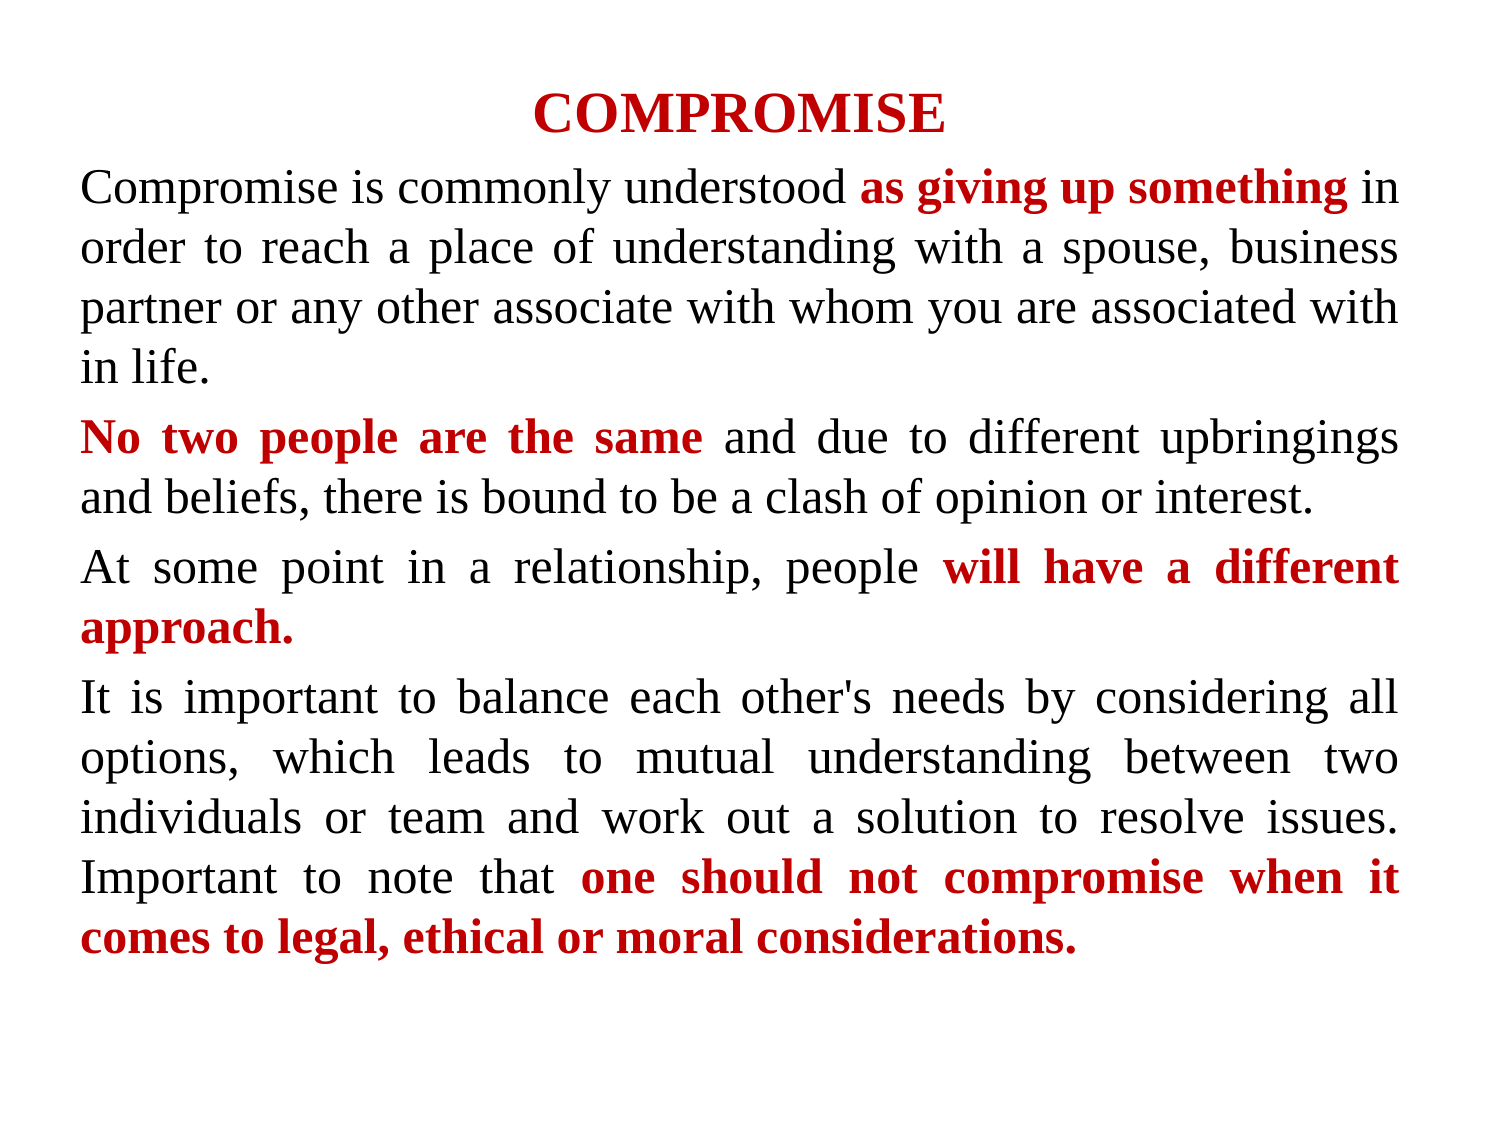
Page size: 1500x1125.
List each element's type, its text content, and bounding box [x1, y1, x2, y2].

list COMPROMISE Compromise is commonly understood as giving up something in order to reach a place of understanding with a spouse, business partner or any other associate with whom you are associated with in life. No two people are the same and due to different upbringings and beliefs, there is bound to be a clash of opinion or interest. At some point in a relationship, people will have a different approach. It is important to balance each other's needs by considering all options, which leads to mutual understanding between two individuals or team and work out a solution to resolve issues. Important to note that one should not compromise when it comes to legal, ethical or moral considerations. [64, 66, 1415, 1051]
